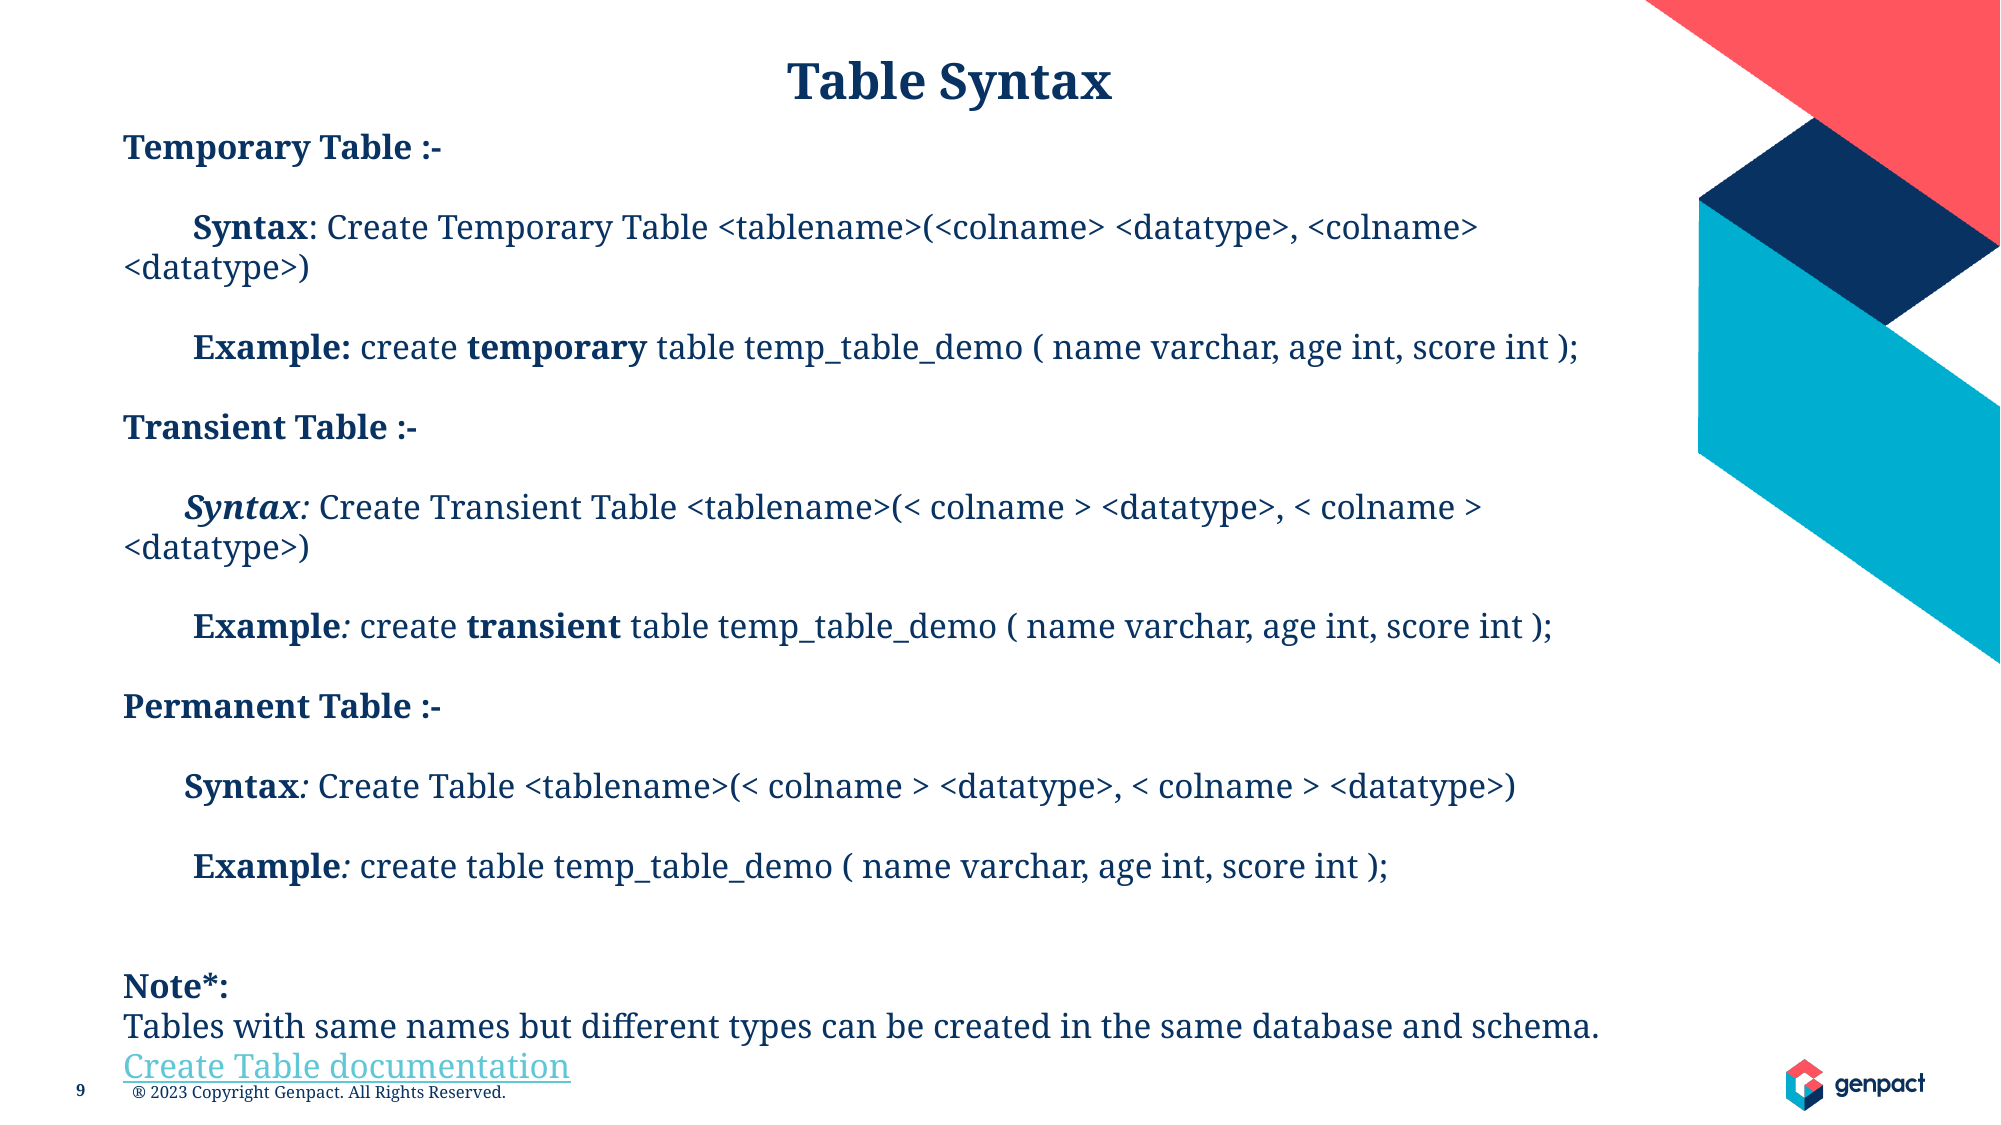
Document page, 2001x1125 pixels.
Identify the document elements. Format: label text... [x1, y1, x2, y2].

list Temporary Table :- Syntax: Create Temporary Table <tablename>(<colname> <datatype>, <colname> <datatype>) Example: create temporary table temp_table_demo ( name varchar, age int, score int ); Transient Table :- Syntax: Create Transient Table <tablename>(< colname > <datatype>, < colname > <datatype>) Example: create transient table temp_table_demo ( name varchar, age int, score int ); Permanent Table :- Syntax: Create Table <tablename>(< colname > <datatype>, < colname > <datatype>) Example: create table temp_table_demo ( name varchar, age int, score int ); Note*: Tables with same names but different types can be created in the same database and schema. Create Table documentation [108, 126, 1681, 1050]
picture [0, 0, 2000, 1125]
title Table Syntax [199, 42, 1701, 127]
